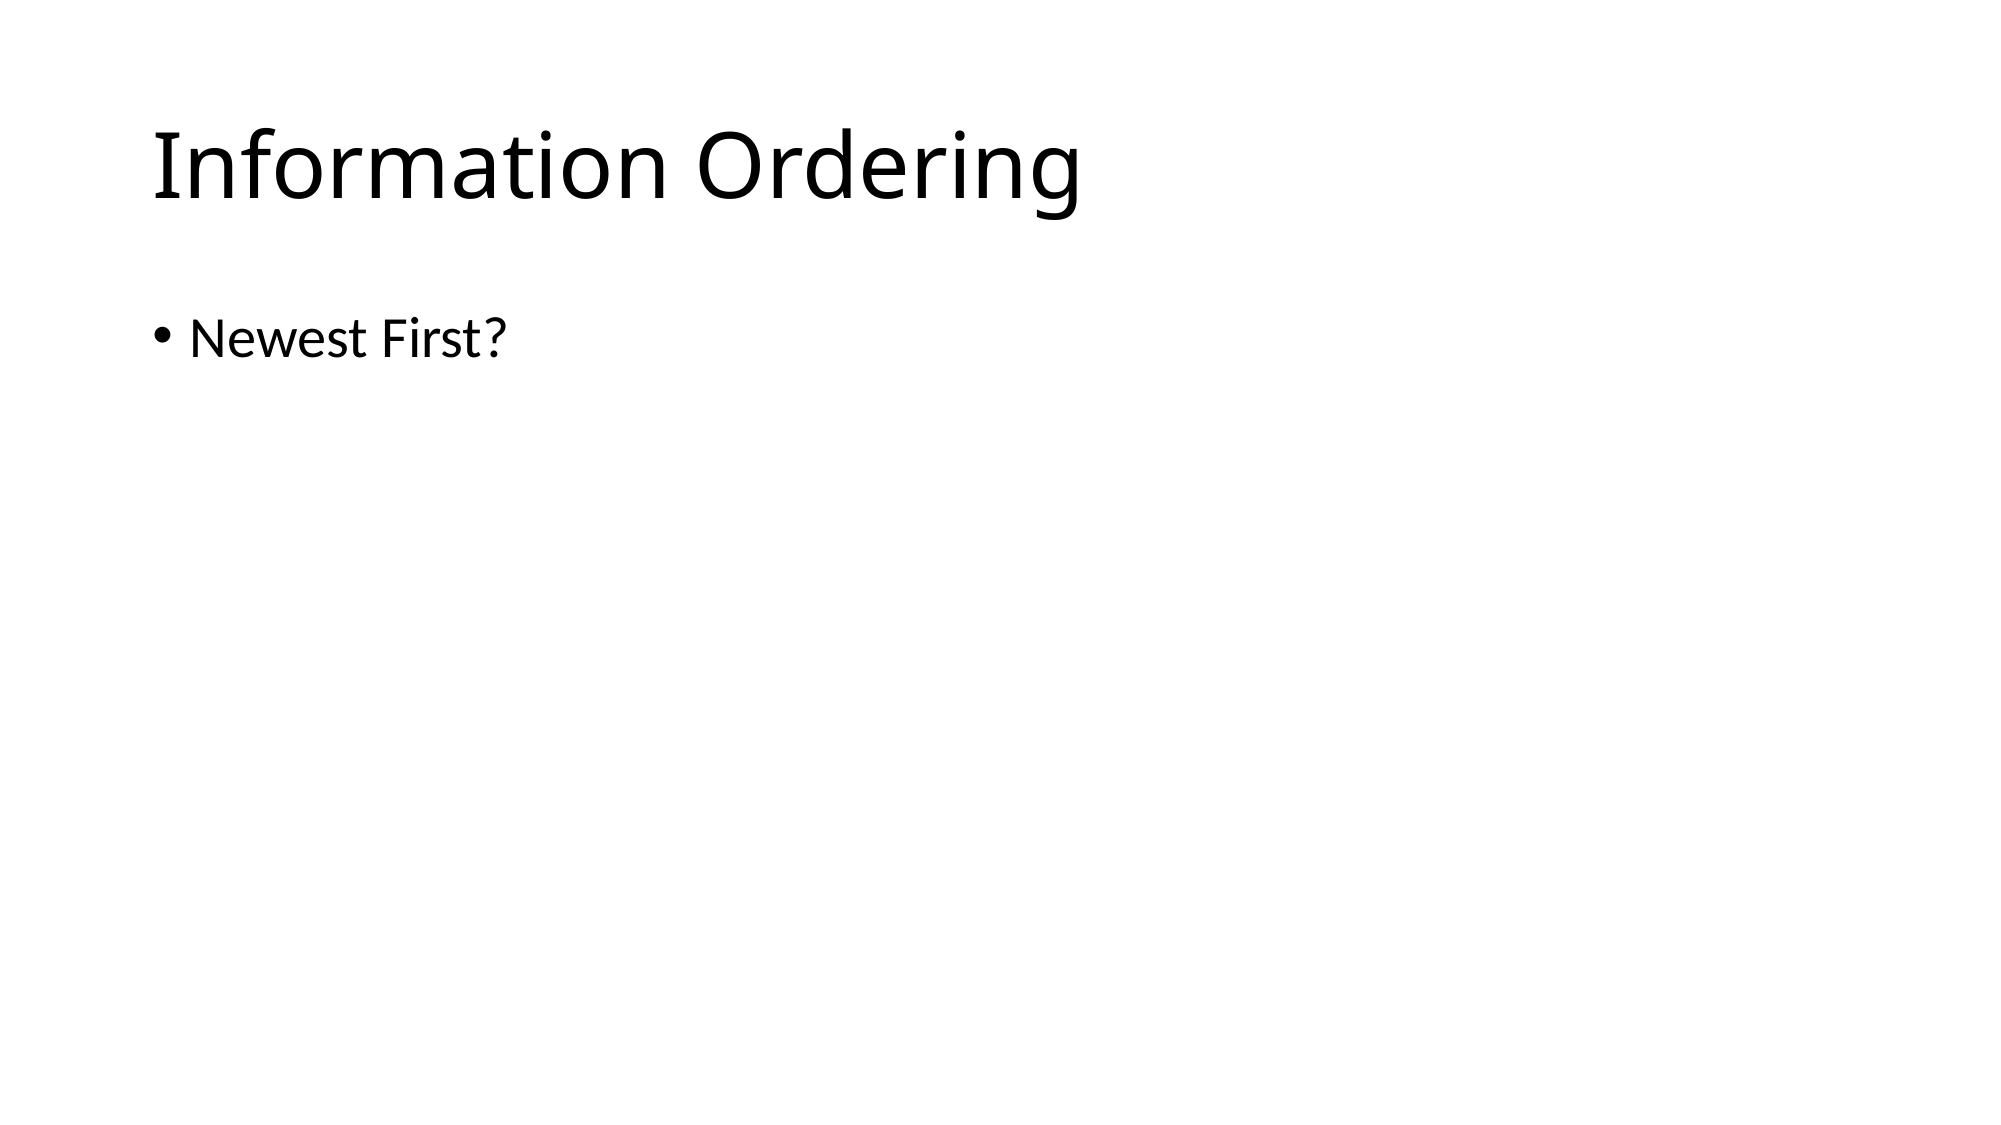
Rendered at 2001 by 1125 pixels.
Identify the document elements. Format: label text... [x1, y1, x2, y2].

title Information Ordering [137, 59, 1863, 278]
list Newest First? [137, 299, 1863, 1014]
